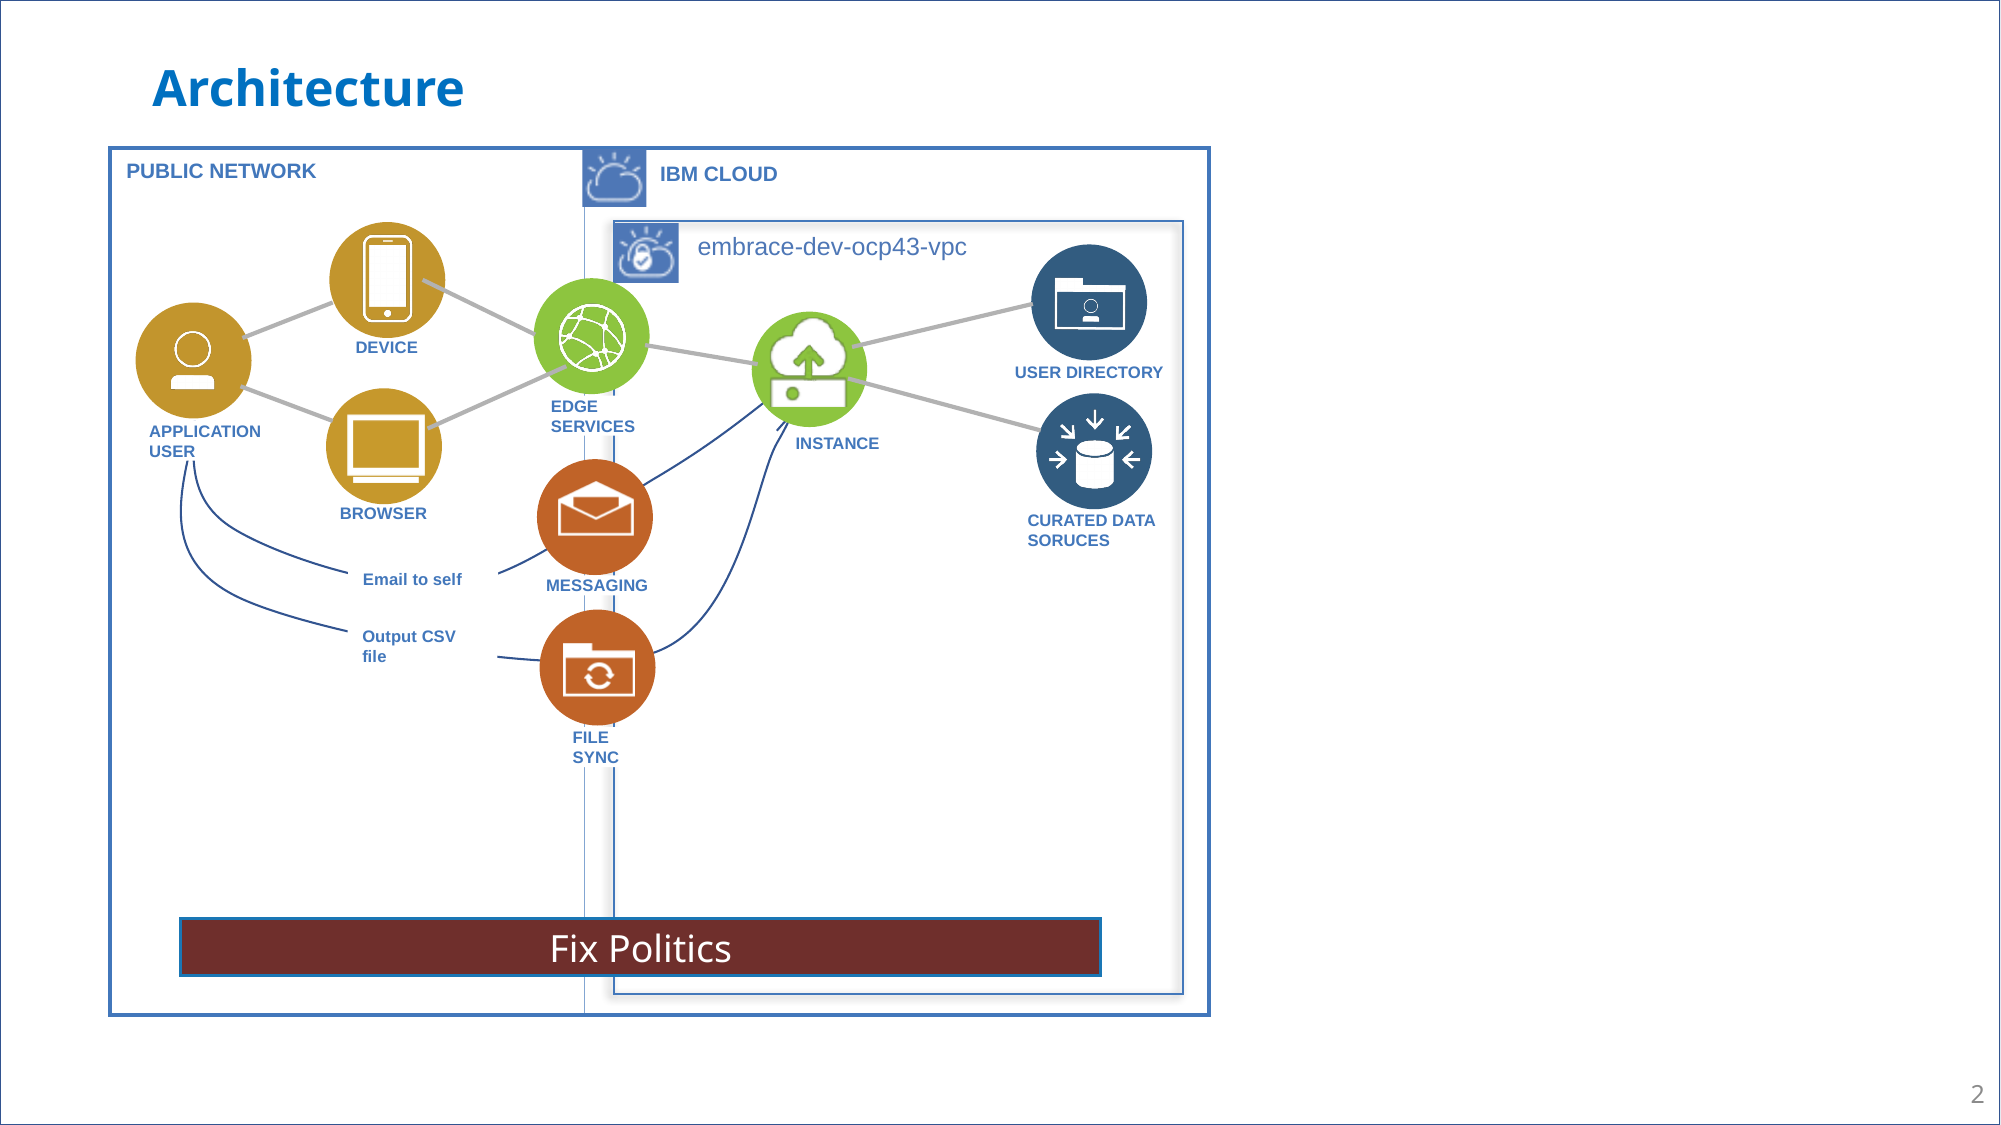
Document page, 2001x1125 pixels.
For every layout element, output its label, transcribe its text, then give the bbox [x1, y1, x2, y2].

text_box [240, 386, 333, 421]
picture [582, 149, 647, 207]
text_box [533, 278, 650, 437]
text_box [329, 221, 446, 371]
text_box PUBLIC NETWORK [126, 157, 318, 183]
text_box Output CSV file [347, 618, 498, 673]
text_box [135, 302, 263, 462]
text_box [1025, 396, 1164, 551]
picture [613, 223, 679, 283]
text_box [242, 302, 333, 338]
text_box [613, 220, 1184, 994]
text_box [1008, 244, 1172, 396]
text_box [422, 279, 536, 335]
title Architecture [137, 59, 1863, 120]
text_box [539, 609, 656, 768]
text_box [110, 148, 584, 1016]
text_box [427, 366, 567, 429]
text_box Fix Politics [180, 918, 613, 976]
text_box [585, 148, 1210, 1016]
slide_number 2 [1926, 1065, 2000, 1125]
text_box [645, 345, 758, 365]
text_box Email to self [348, 561, 499, 597]
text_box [847, 378, 1041, 431]
text_box IBM CLOUD [660, 160, 779, 186]
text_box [536, 459, 653, 596]
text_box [852, 303, 1033, 347]
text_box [325, 388, 443, 523]
